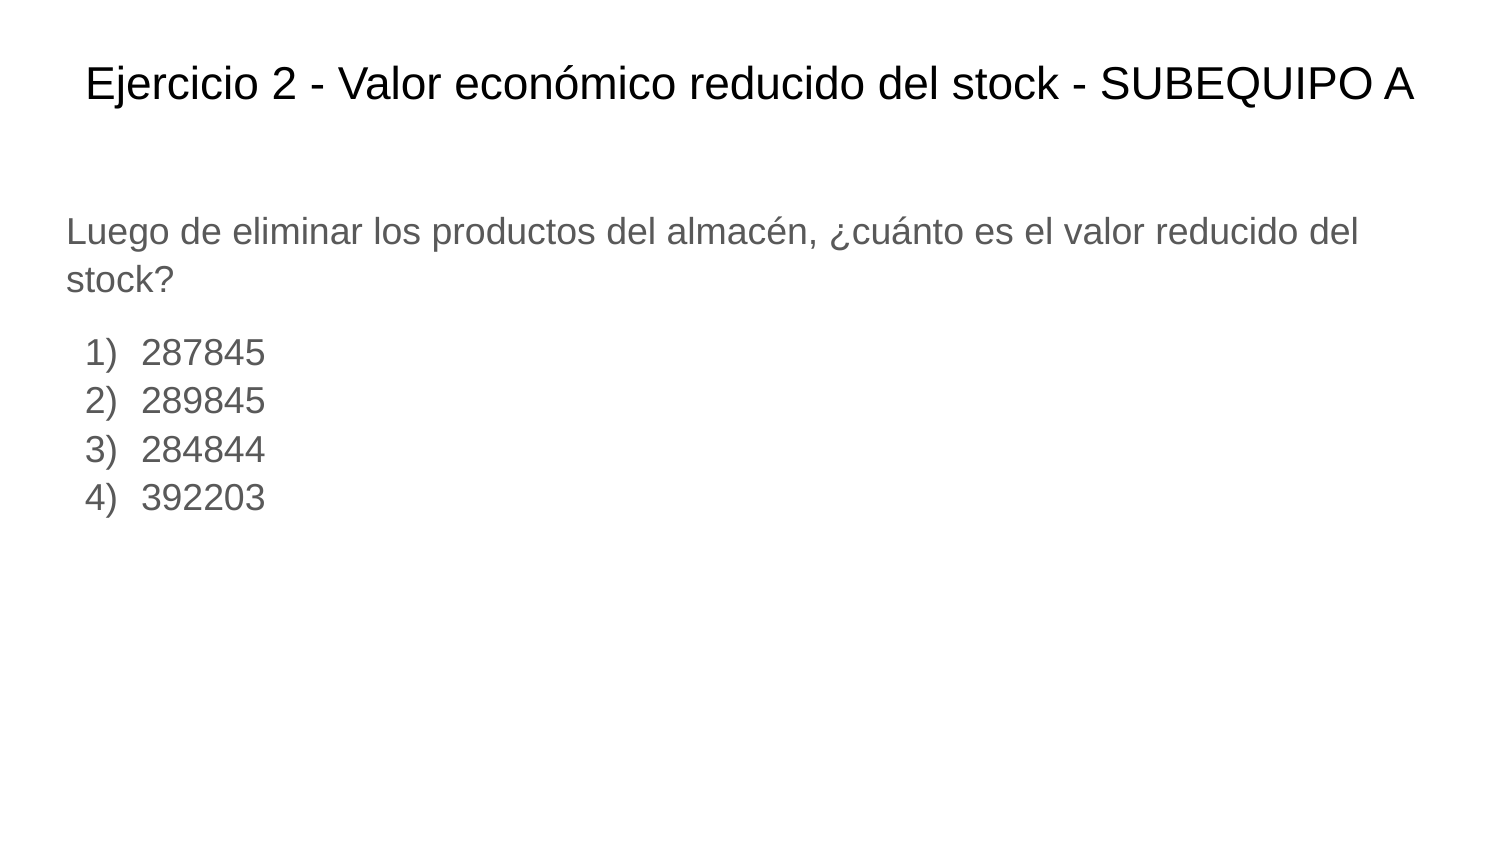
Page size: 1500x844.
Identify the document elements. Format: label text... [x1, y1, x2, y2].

list Luego de eliminar los productos del almacén, ¿cuánto es el valor reducido del stock? 287845 289845 284844 392203 [51, 189, 1449, 750]
title Ejercicio 2 - Valor económico reducido del stock - SUBEQUIPO A [51, 43, 1449, 138]
